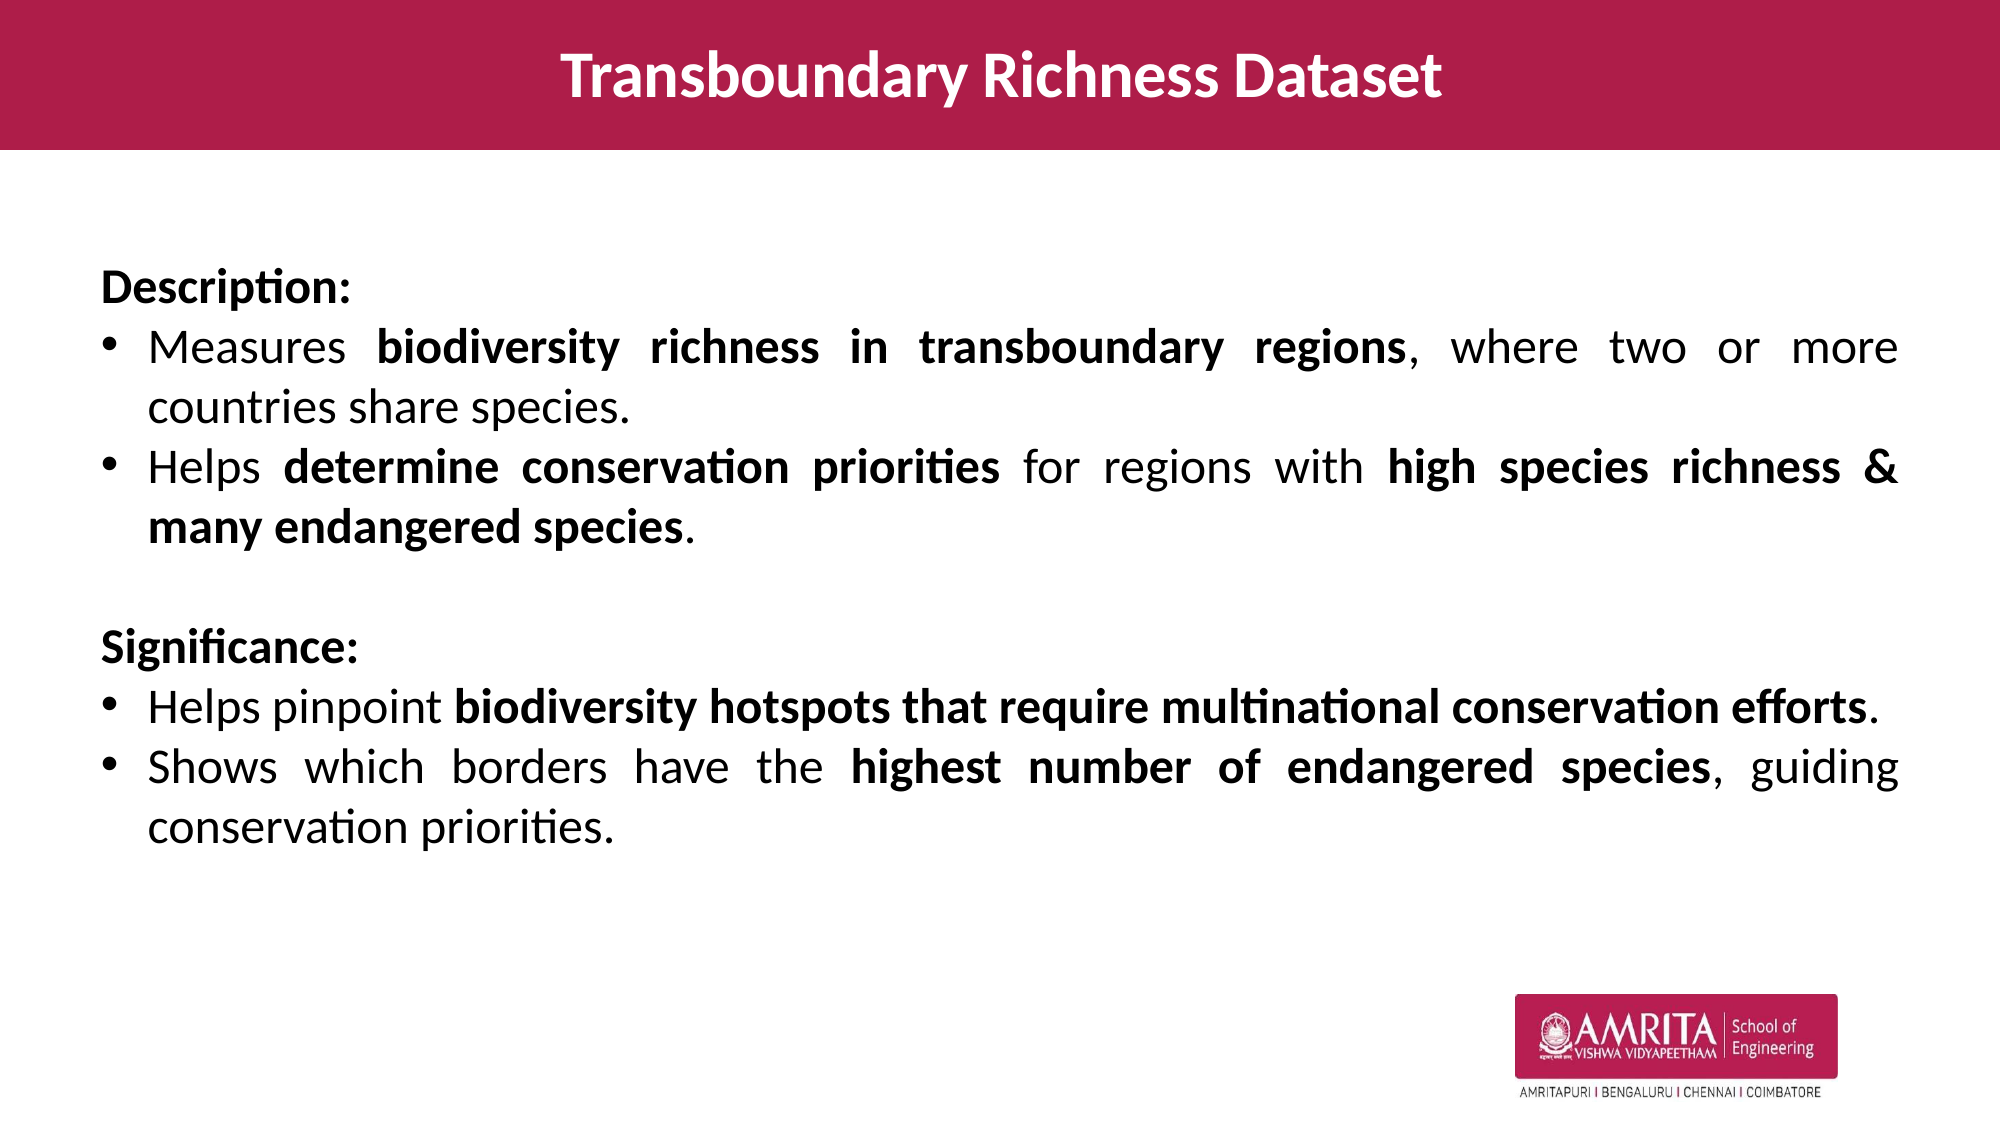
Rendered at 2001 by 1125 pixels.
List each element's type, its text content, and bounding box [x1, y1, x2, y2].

text_box Description: Measures biodiversity richness in transboundary regions, where two or more countries share species. Helps determine conservation priorities for regions with high species richness & many endangered species. Significance: Helps pinpoint biodiversity hotspots that require multinational conservation efforts. Shows which borders have the highest number of endangered species, guiding conservation priorities. [85, 200, 1915, 921]
picture [1514, 993, 1838, 1102]
text_box [0, 0, 2000, 150]
title Transboundary Richness Dataset [511, 37, 1494, 200]
